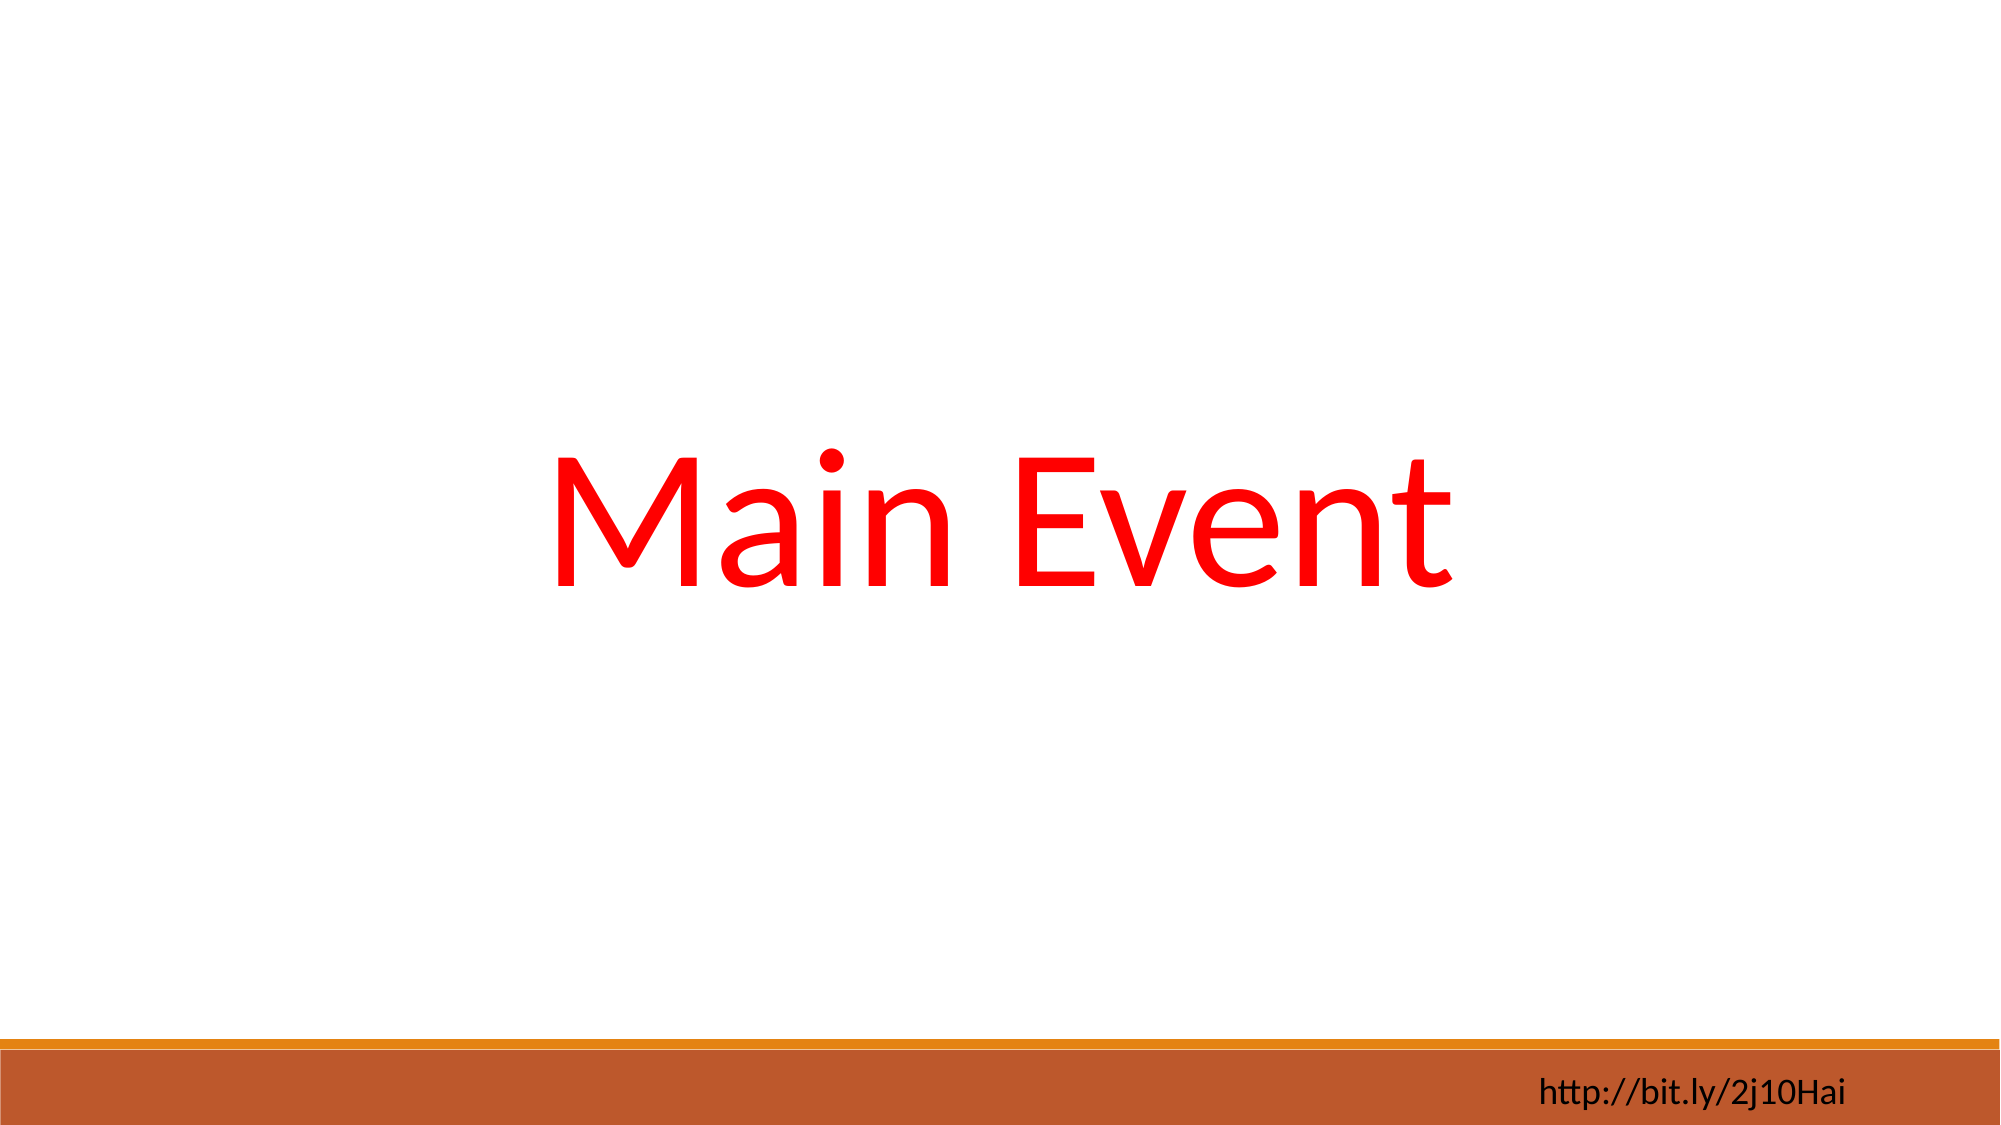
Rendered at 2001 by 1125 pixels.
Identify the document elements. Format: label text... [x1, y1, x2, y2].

text_box http://bit.ly/2j10Hai [1523, 1059, 1862, 1120]
text_box Main Event [134, 379, 1866, 634]
